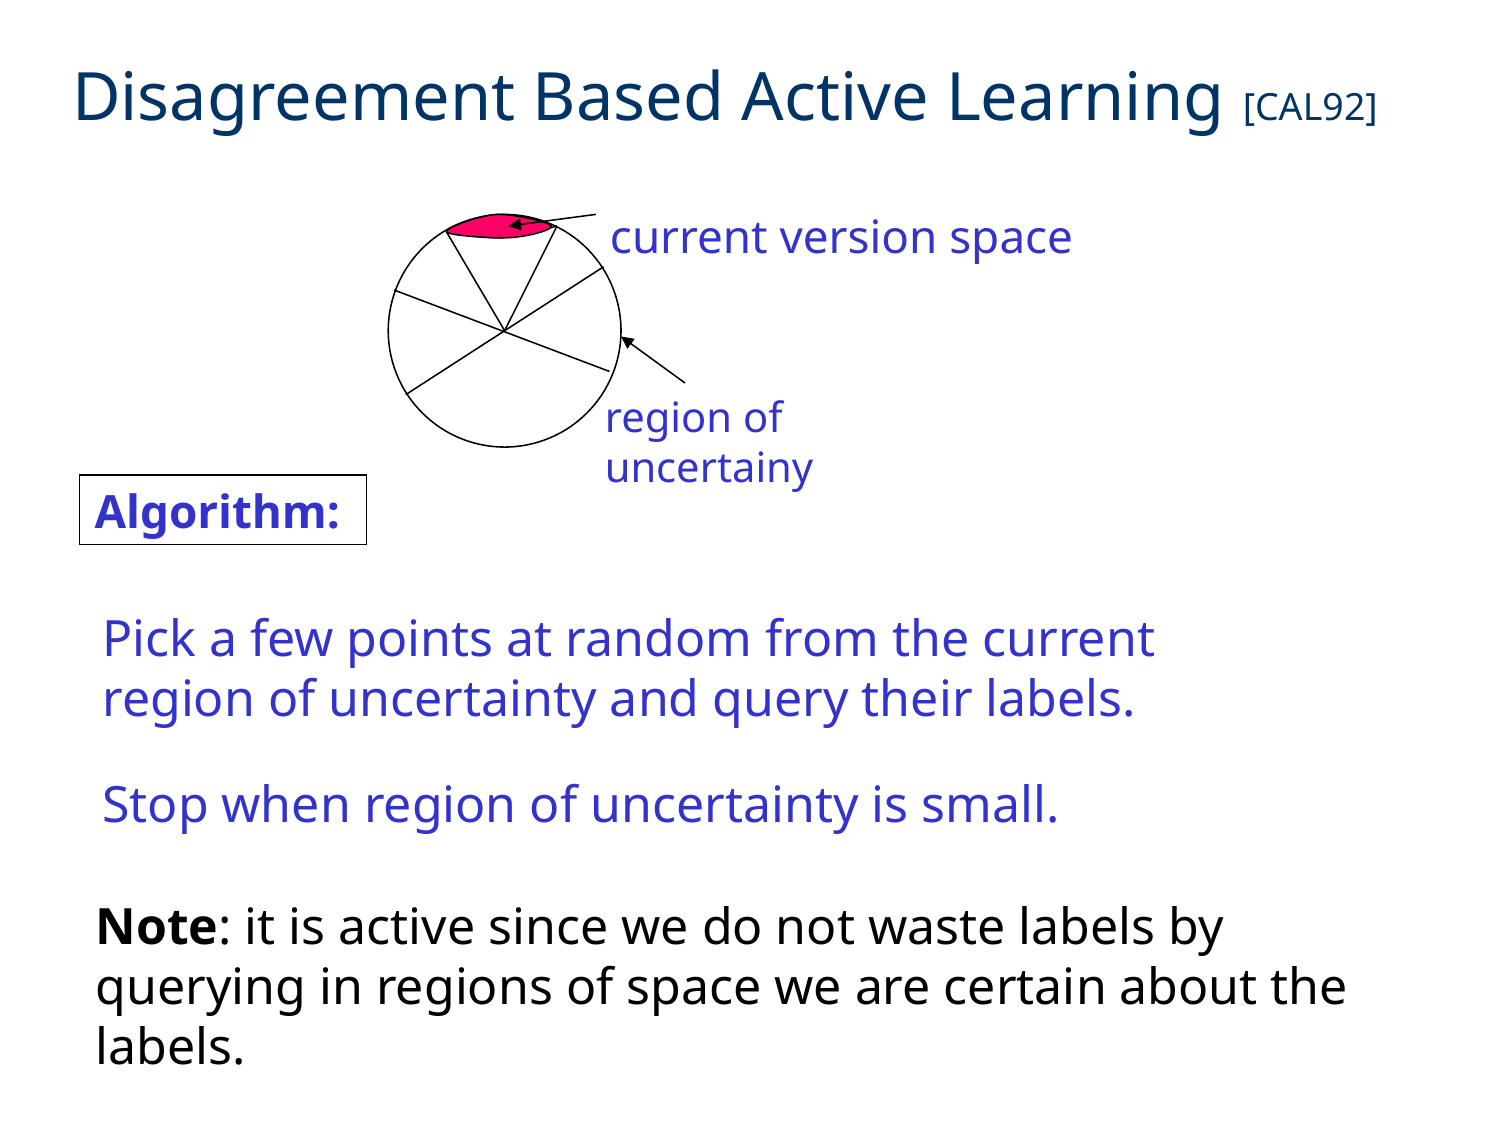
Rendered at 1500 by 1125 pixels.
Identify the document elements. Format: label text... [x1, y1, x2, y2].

text_box Stop when region of uncertainty is small. [87, 765, 1300, 840]
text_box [387, 199, 1088, 499]
title Disagreement Based Active Learning [CAL92] [0, 24, 1463, 163]
text_box Pick a few points at random from the current region of uncertainty and query their labels. [87, 599, 1300, 734]
text_box Note: it is active since we do not waste labels by querying in regions of space we are certain about the labels. [80, 887, 1456, 1083]
text_box Algorithm: [79, 474, 367, 545]
